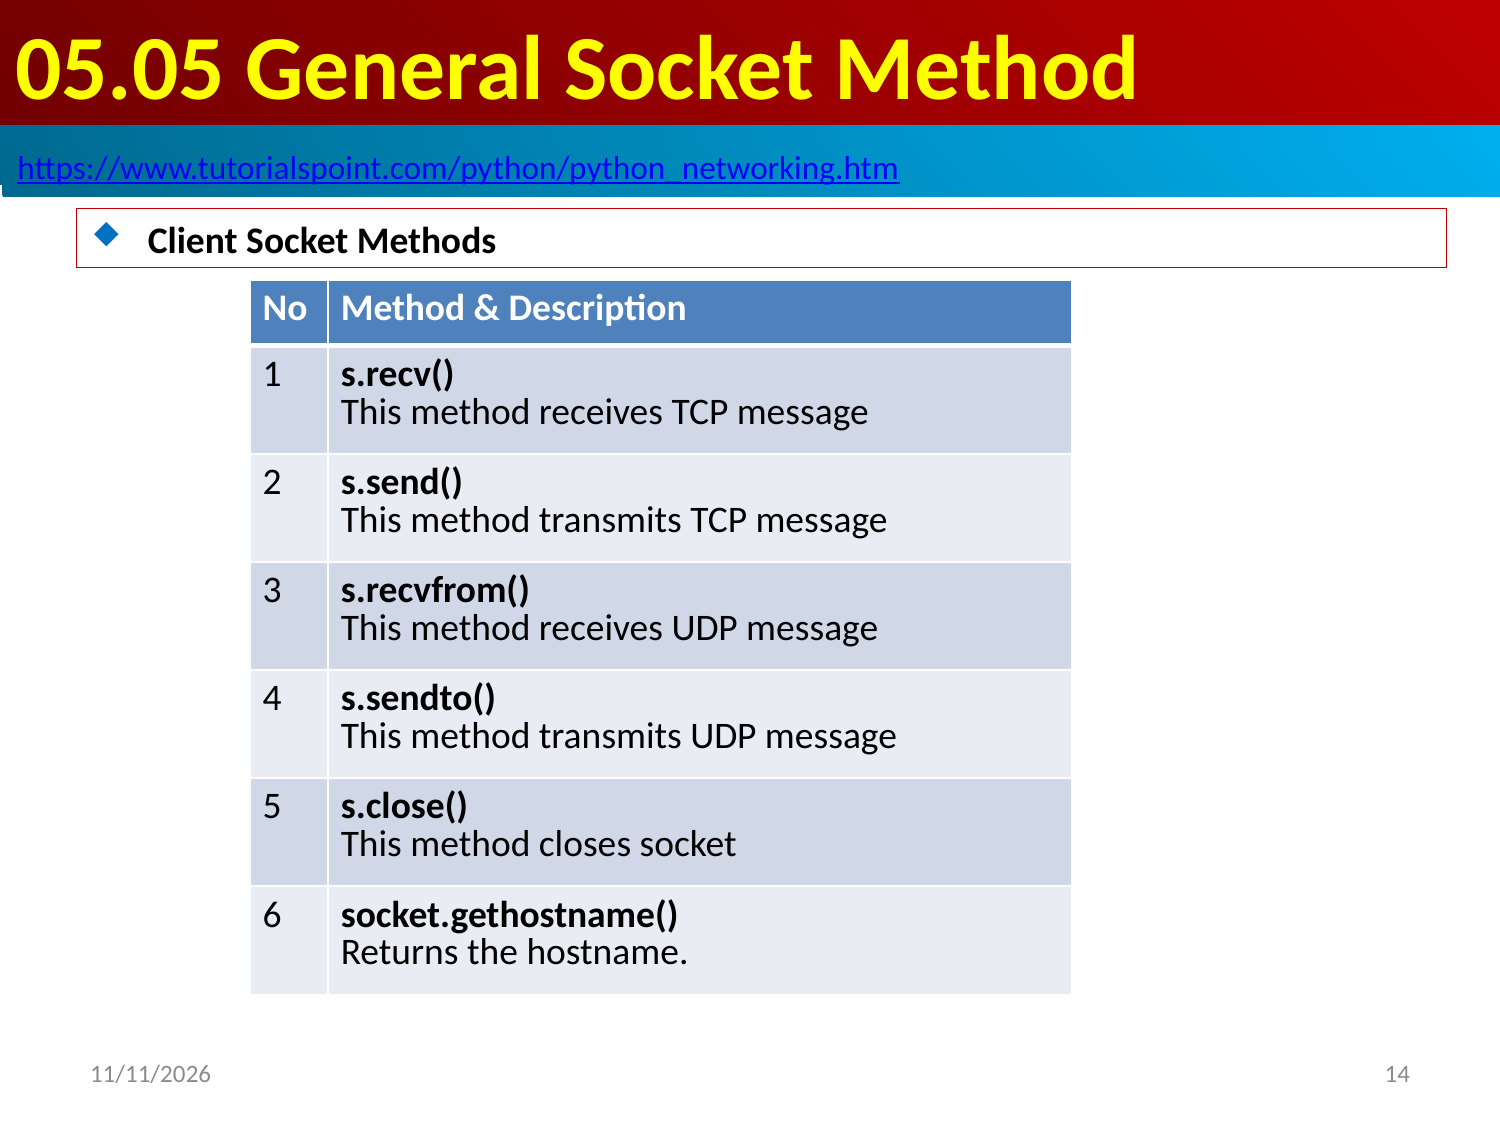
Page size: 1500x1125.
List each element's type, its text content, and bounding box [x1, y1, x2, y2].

table_header No [251, 281, 327, 343]
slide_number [75, 1042, 425, 1103]
table_cell 6 [251, 887, 327, 994]
table_cell s.send() This method transmits TCP message [329, 455, 1071, 561]
table_cell socket.gethostname() Returns the hostname. [329, 887, 1071, 994]
table_cell s.sendto() This method transmits UDP message [329, 671, 1071, 777]
table_cell s.recv() This method receives TCP message [329, 348, 1071, 453]
table_cell 5 [251, 779, 327, 885]
table_cell 3 [251, 563, 327, 669]
text_box https://github.com/PacktPublishing/Tkinter-GUI-Application-Development-Blueprints-Second-Edition [0, 125, 1500, 185]
table_cell s.recvfrom() This method receives UDP message [329, 563, 1071, 669]
slide_number 14 [1074, 1042, 1425, 1103]
table_cell s.close() This method closes socket [329, 779, 1071, 885]
title 05.05 General Socket Method [0, 0, 1500, 125]
table_cell 2 [251, 455, 327, 561]
table_cell 1 [251, 348, 327, 453]
table_cell 4 [251, 671, 327, 777]
text_box https://www.tutorialspoint.com/python/python_networking.htm [2, 137, 1500, 197]
table_header Method & Description [329, 281, 1071, 343]
subtitle Client Socket Methods [76, 208, 1447, 268]
